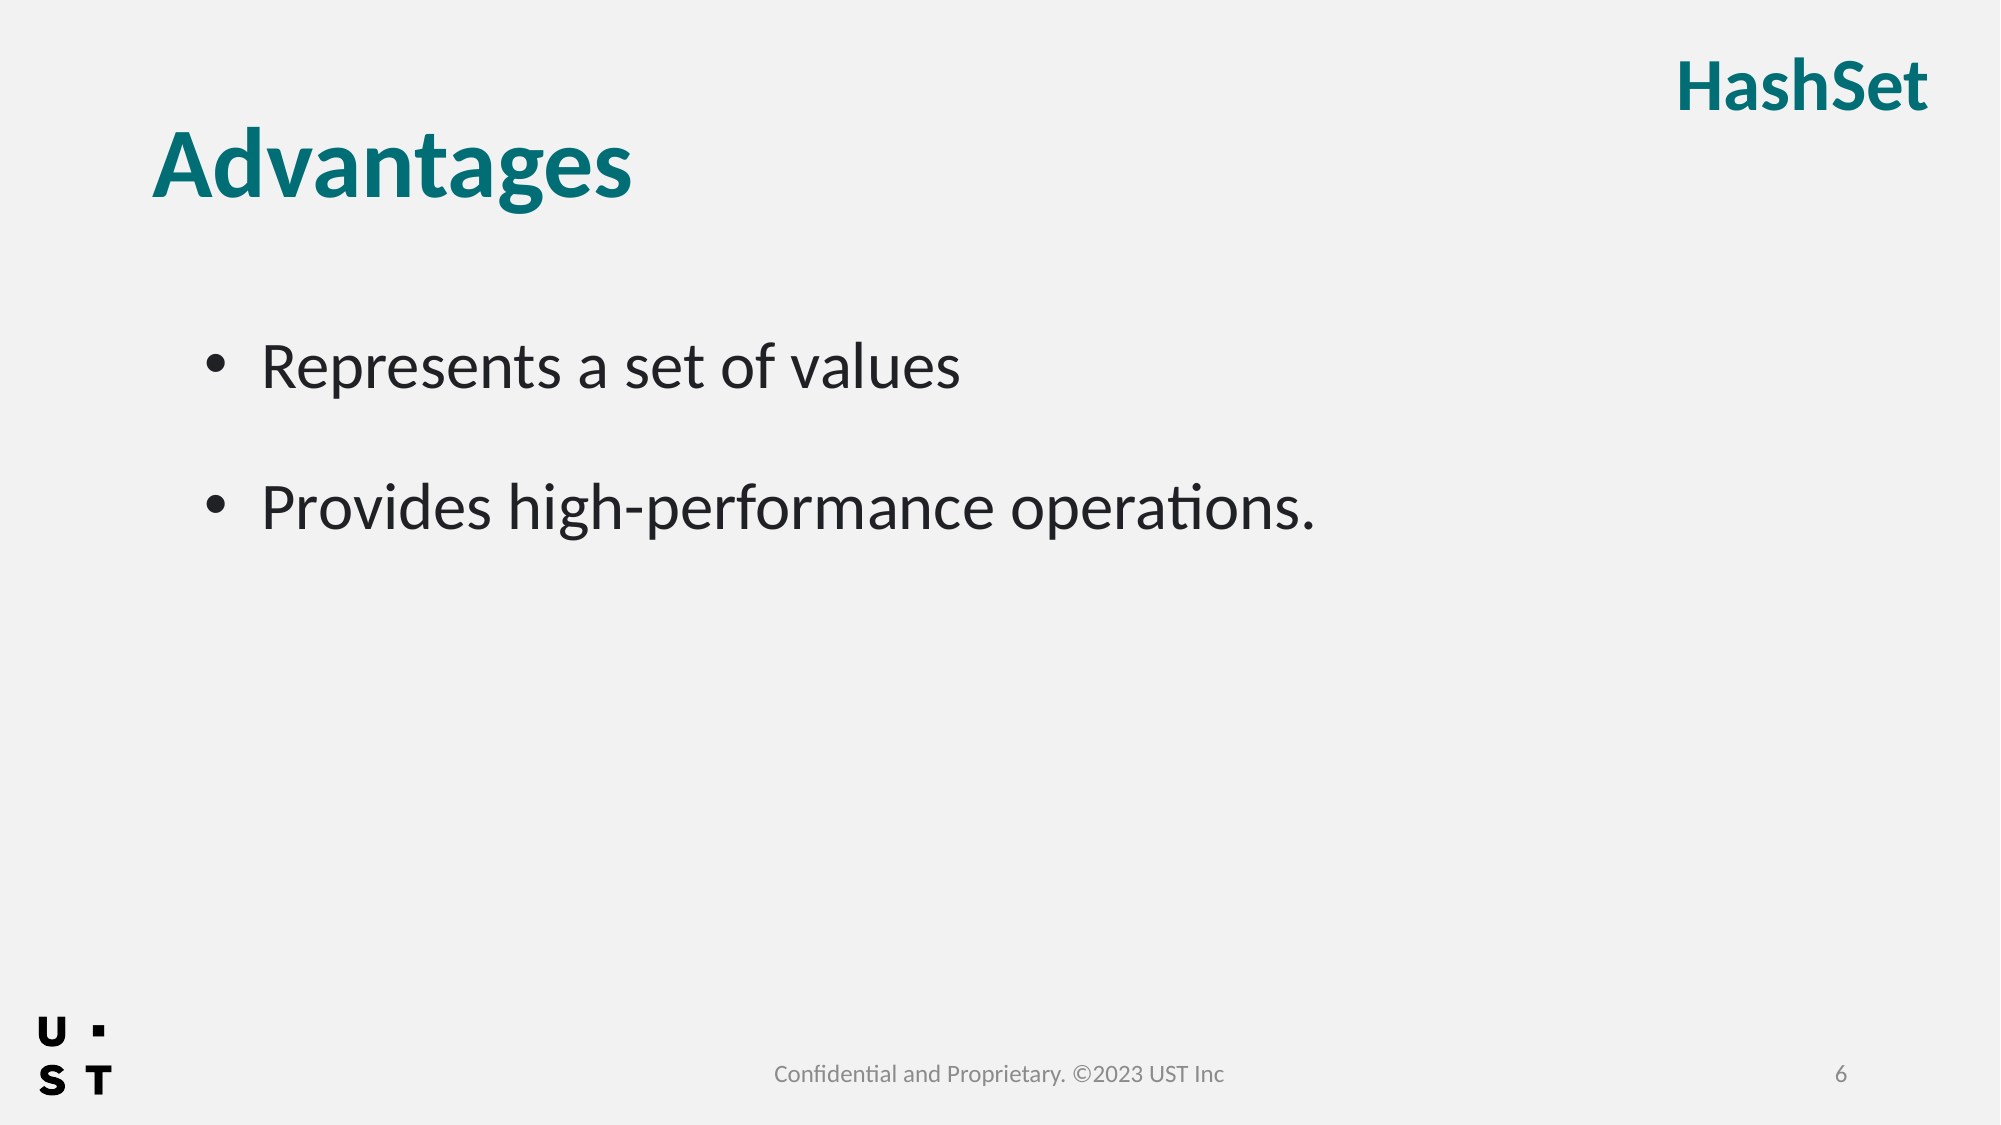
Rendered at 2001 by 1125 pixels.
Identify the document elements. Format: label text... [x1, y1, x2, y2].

text_box Represents a set of values Provides high-performance operations. [190, 274, 1681, 691]
footer Confidential and Proprietary. ©2023 UST Inc [662, 1042, 1338, 1103]
picture [27, 1004, 123, 1107]
text_box Advantages [137, 56, 717, 275]
text_box HashSet [1661, 0, 1958, 174]
slide_number 6 [1412, 1042, 1863, 1103]
